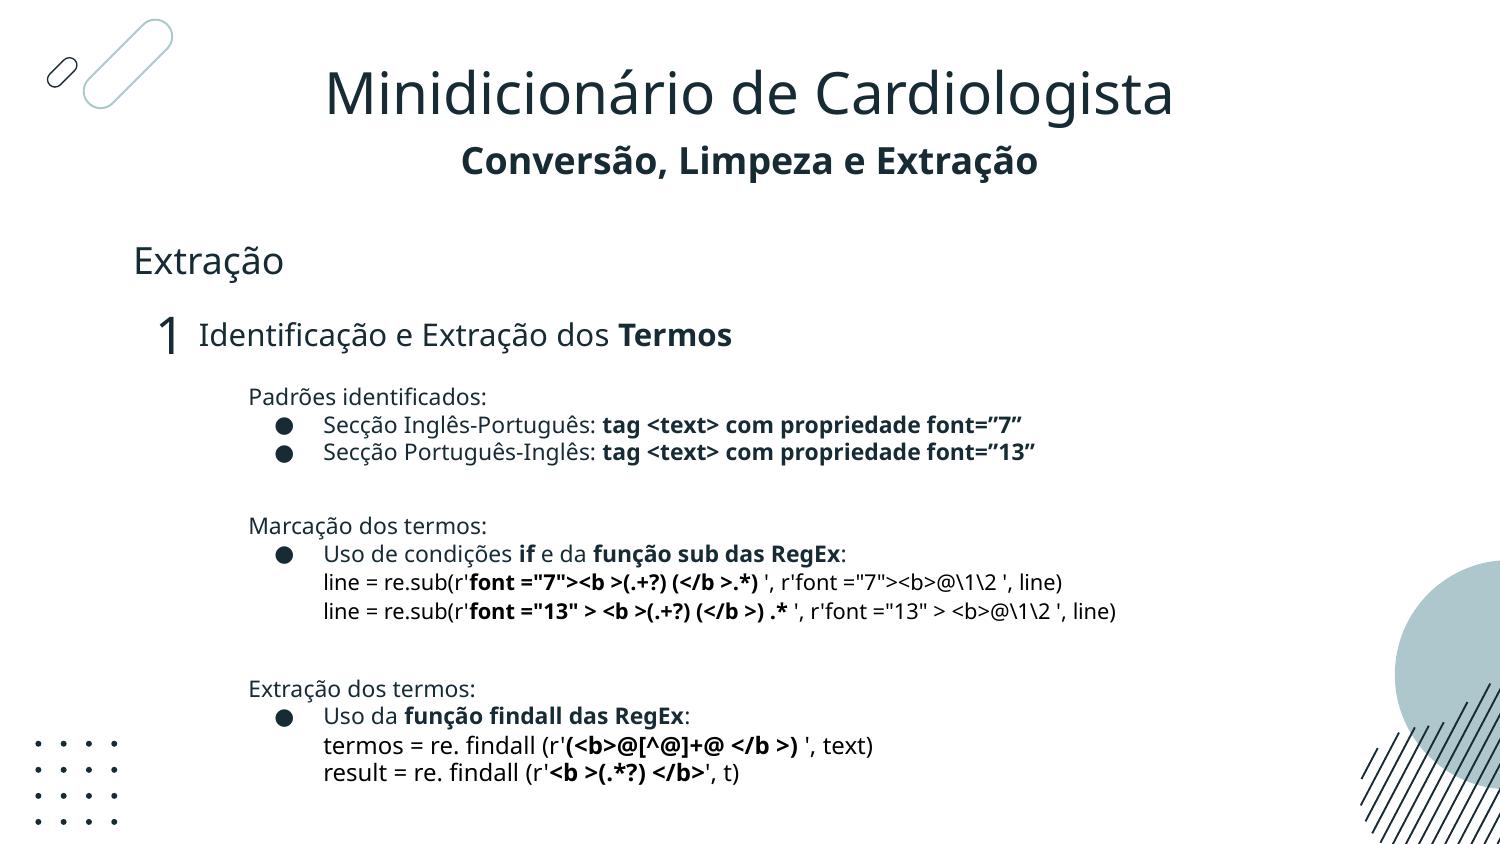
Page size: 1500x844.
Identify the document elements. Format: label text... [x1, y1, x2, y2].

title Minidicionário de Cardiologista [118, 40, 1382, 135]
text_box 1 [139, 308, 197, 360]
title Conversão, Limpeza e Extração [118, 135, 1382, 216]
text_box Padrões identificados: Secção Inglês-Português: tag <text> com propriedade font=”7” Secção Português-Inglês: tag <text> com propriedade font=”13” [233, 367, 1130, 482]
text_box Marcação dos termos: Uso de condições if e da função sub das RegEx: line = re.sub(r'font ="7"><b >(.+?) (</b >.*) ', r'font ="7"><b>@\1\2 ', line) line = re.sub(r'font ="13" > <b >(.+?) (</b >) .* ', r'font ="13" > <b>@\1\2 ', line) [233, 496, 1283, 645]
text_box Extração dos termos: Uso da função findall das RegEx: termos = re. findall (r'(<b>@[^@]+@ </b >) ', text) result = re. findall (r'<b >(.*?) </b>', t) [233, 659, 1283, 815]
text_box Extração [118, 235, 733, 298]
text_box Identificação e Extração dos Termos [165, 316, 766, 368]
